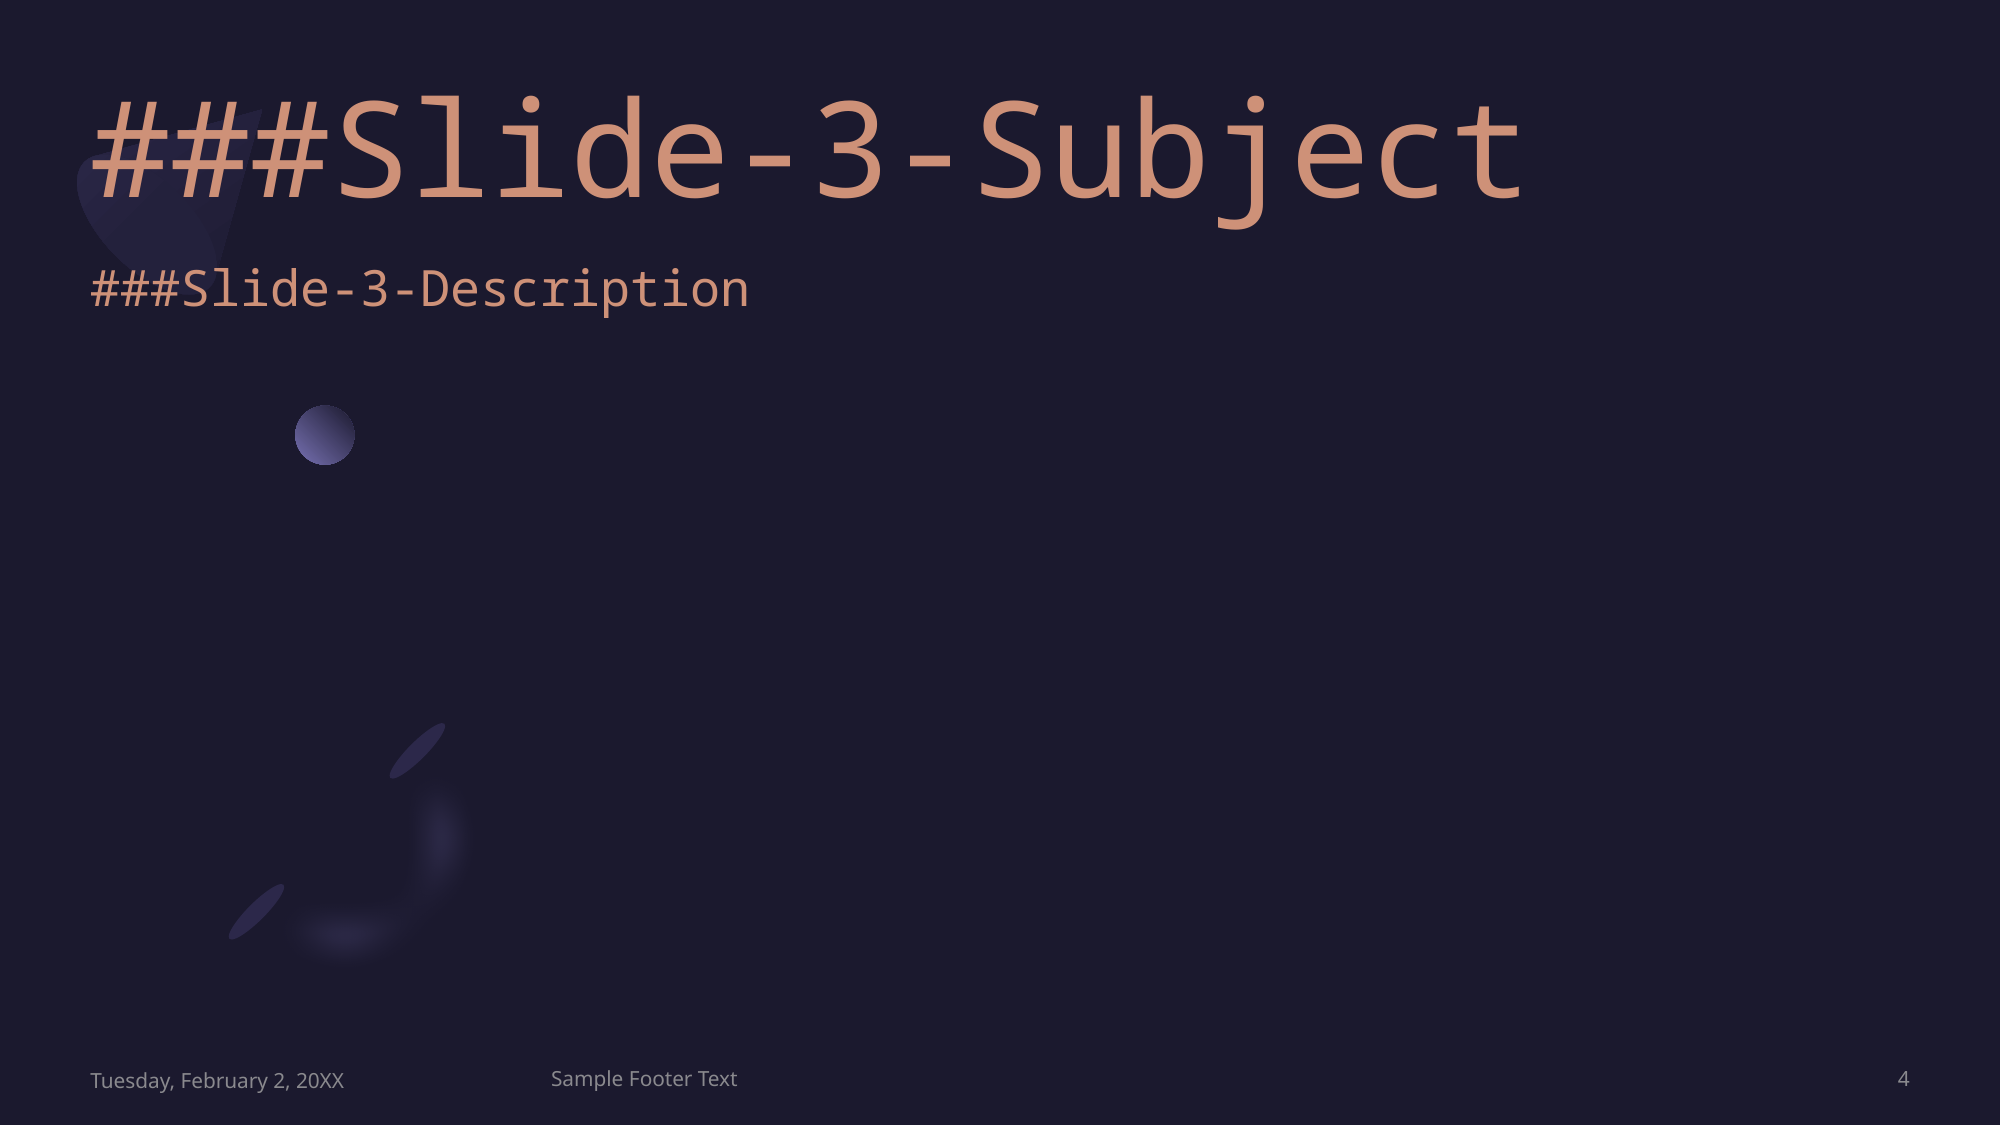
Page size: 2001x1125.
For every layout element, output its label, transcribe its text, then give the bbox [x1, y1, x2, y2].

footer Sample Footer Text [551, 1067, 1598, 1093]
slide_number 4 [1632, 1067, 1910, 1093]
title ###Slide-3-Subject [90, 63, 1910, 235]
subtitle ###Slide-3-Description [90, 256, 1910, 1000]
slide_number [90, 1067, 522, 1093]
